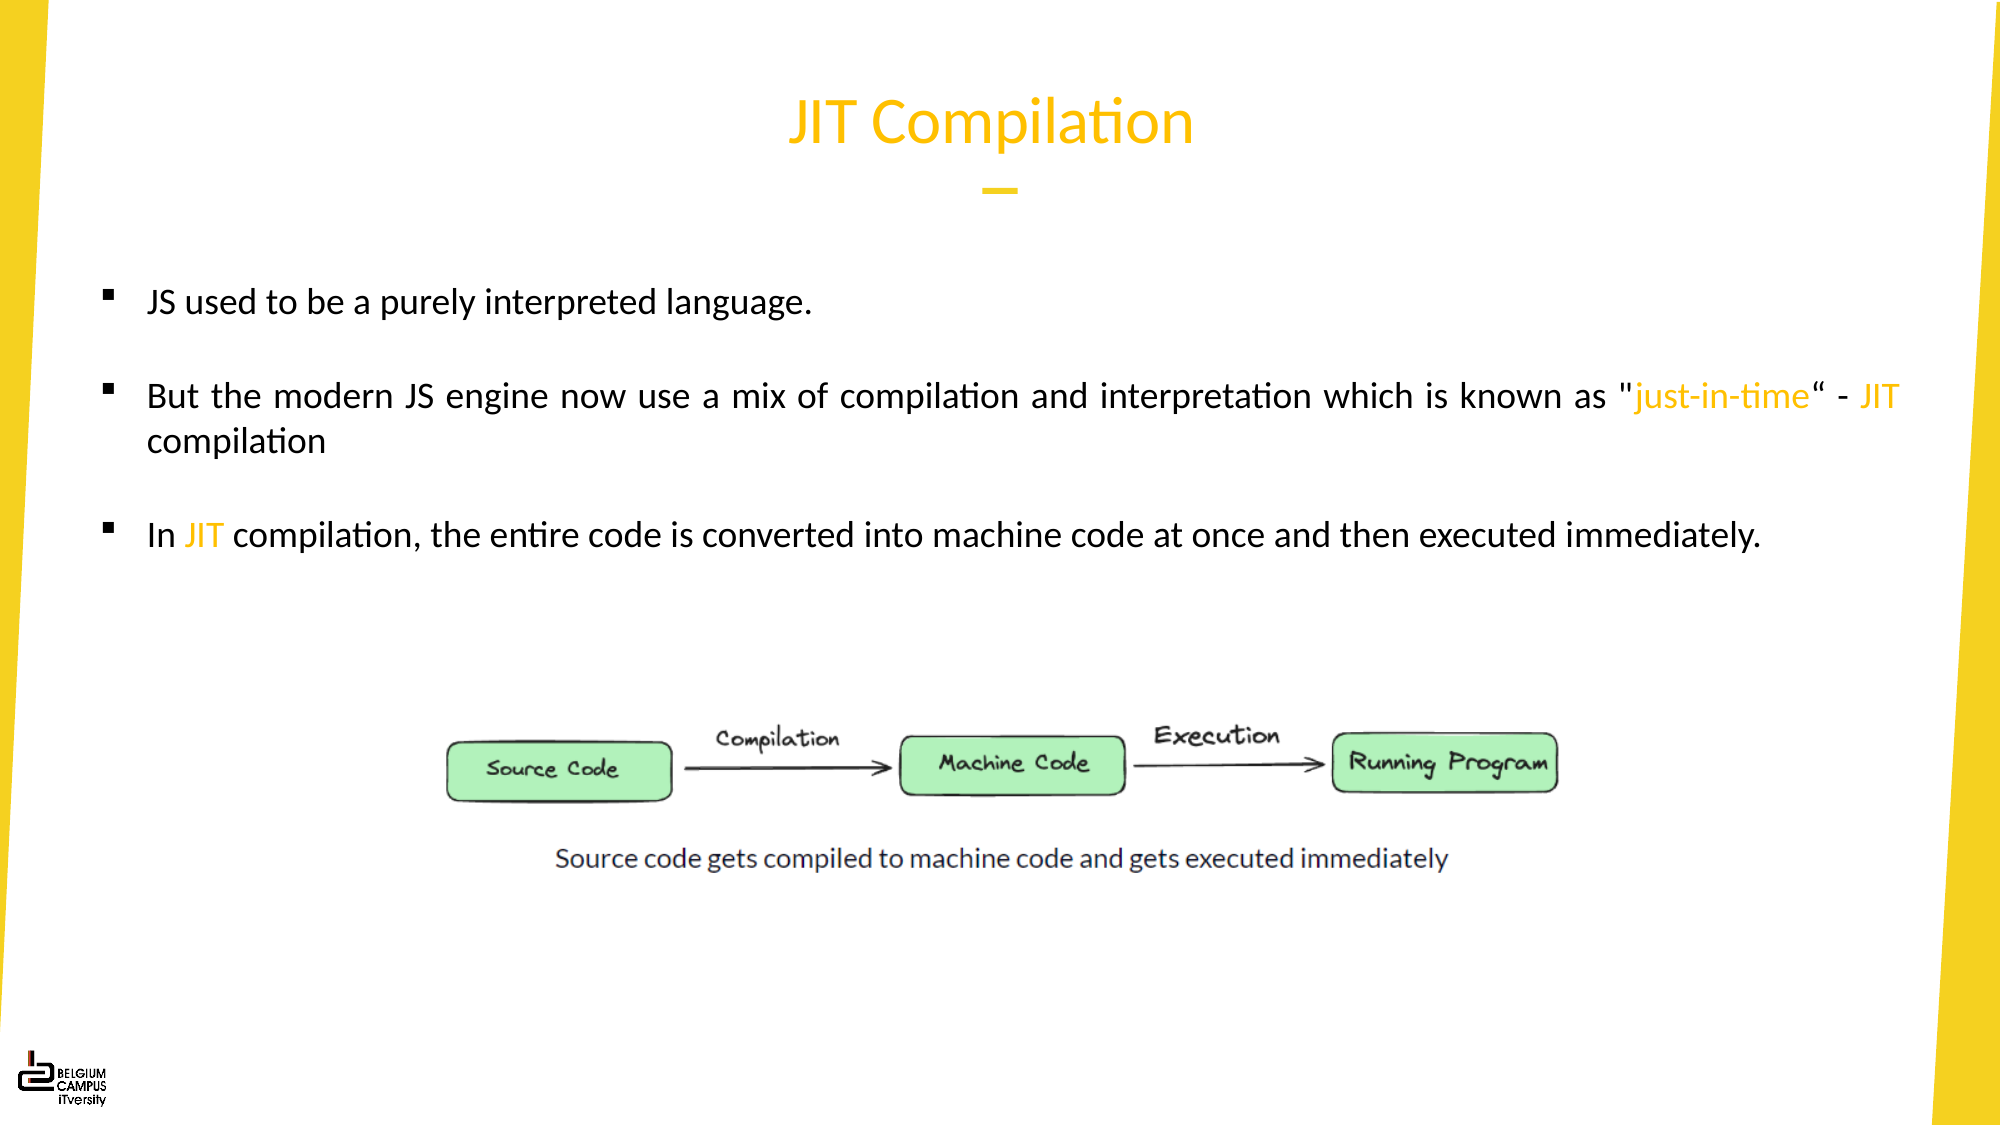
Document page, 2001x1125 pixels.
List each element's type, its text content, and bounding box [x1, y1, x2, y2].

text_box JS used to be a purely interpreted language. But the modern JS engine now use a mix of compilation and interpretation which is known as "just-in-time“ - JIT compilation In JIT compilation, the entire code is converted into machine code at once and then executed immediately. [99, 275, 1900, 556]
picture [429, 662, 1571, 888]
picture [18, 1050, 106, 1107]
text_box JIT Compilation [485, 69, 1498, 164]
